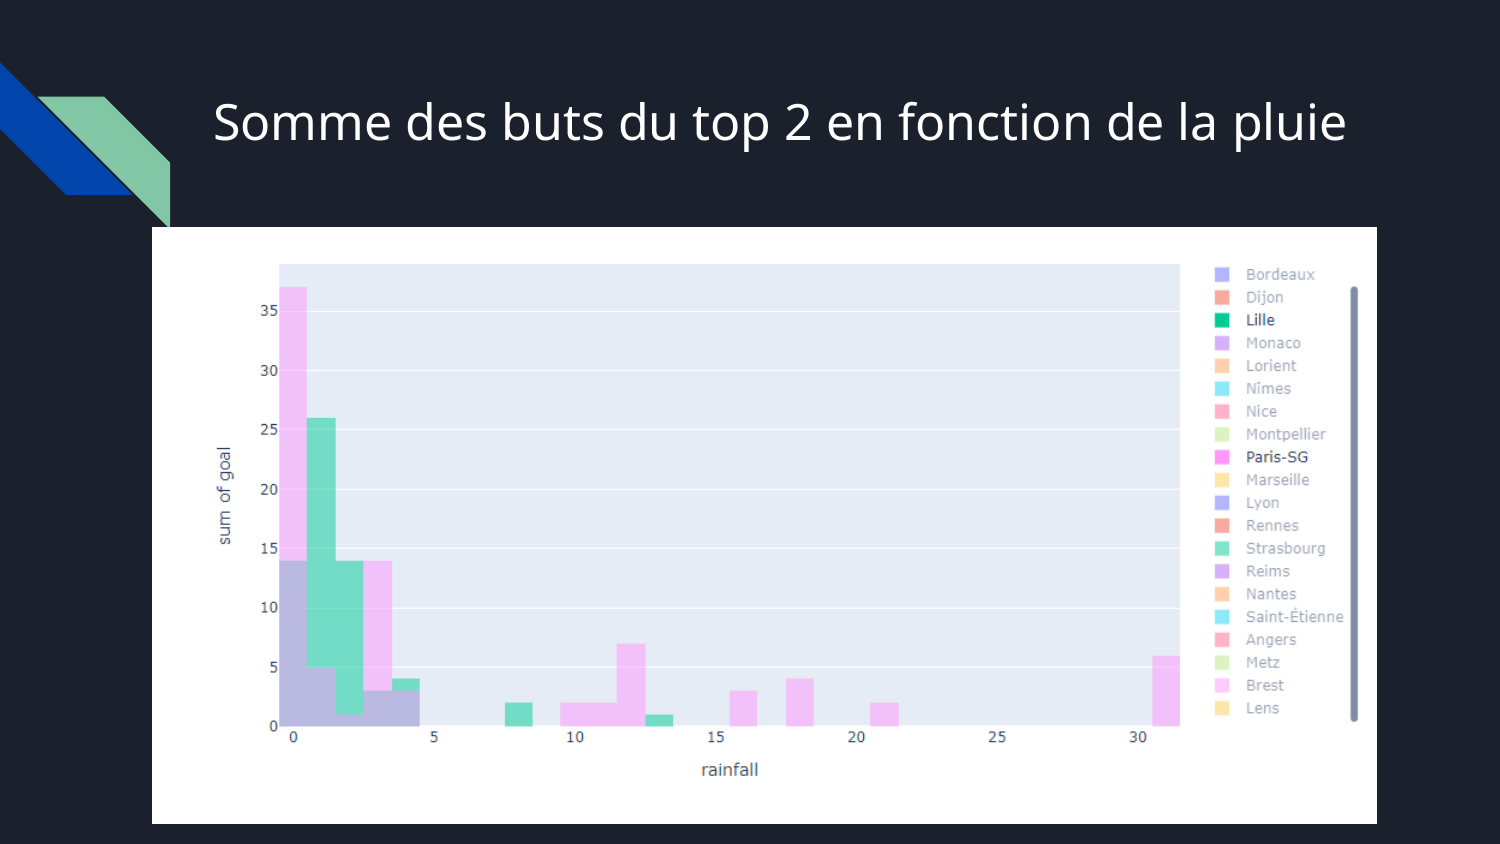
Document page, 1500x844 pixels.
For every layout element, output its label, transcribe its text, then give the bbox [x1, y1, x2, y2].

picture [152, 227, 1377, 824]
title Somme des buts du top 2 en fonction de la pluie [106, 71, 1456, 198]
